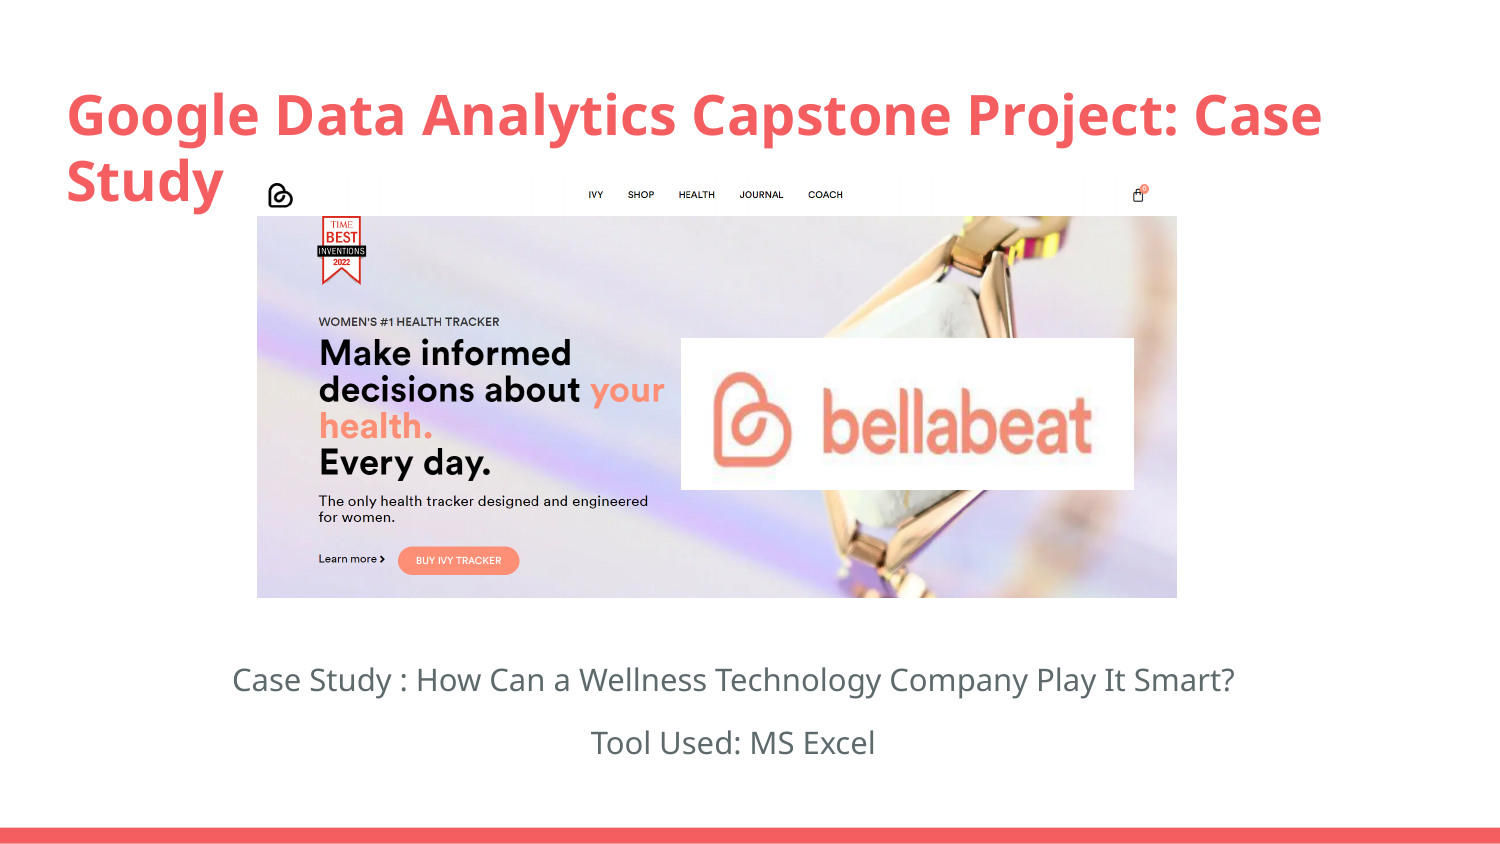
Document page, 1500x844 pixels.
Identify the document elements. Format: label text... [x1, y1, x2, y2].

title Google Data Analytics Capstone Project: Case Study [51, 64, 1449, 167]
picture [256, 175, 1177, 599]
list Case Study : How Can a Wellness Technology Company Play It Smart? Tool Used: MS Excel [34, 639, 1433, 777]
